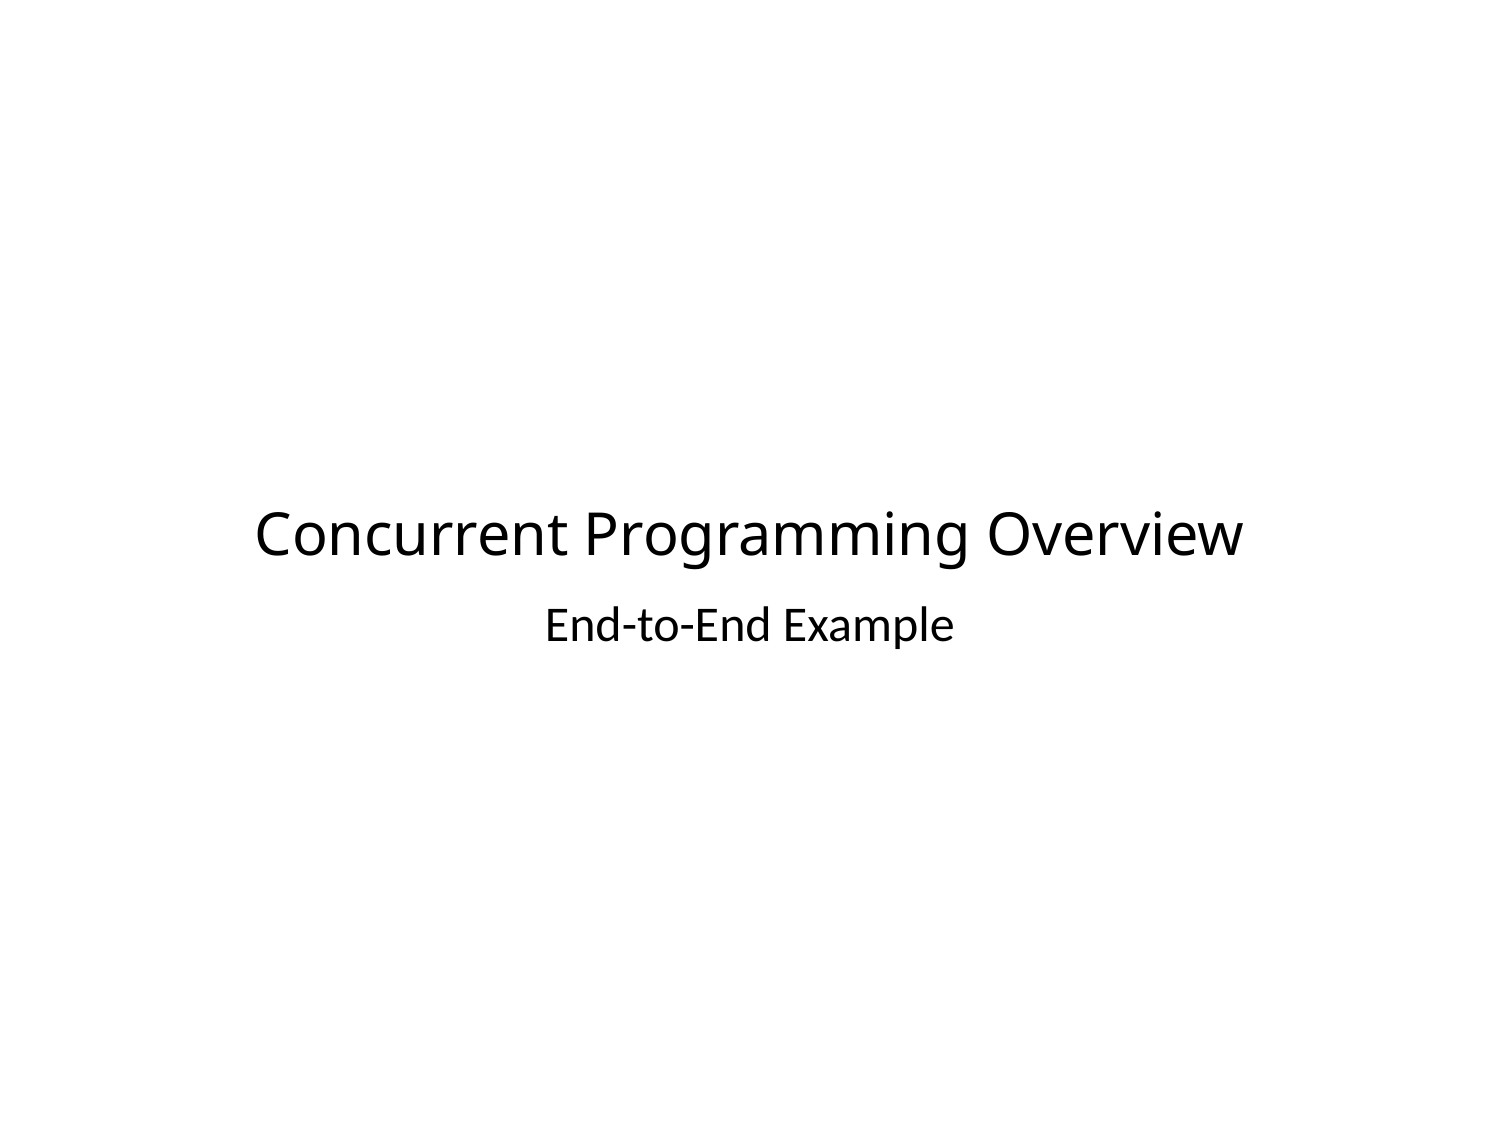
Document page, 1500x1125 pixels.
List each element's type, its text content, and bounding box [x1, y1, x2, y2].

title Concurrent Programming Overview [112, 184, 1388, 576]
subtitle End-to-End Example [187, 590, 1313, 863]
